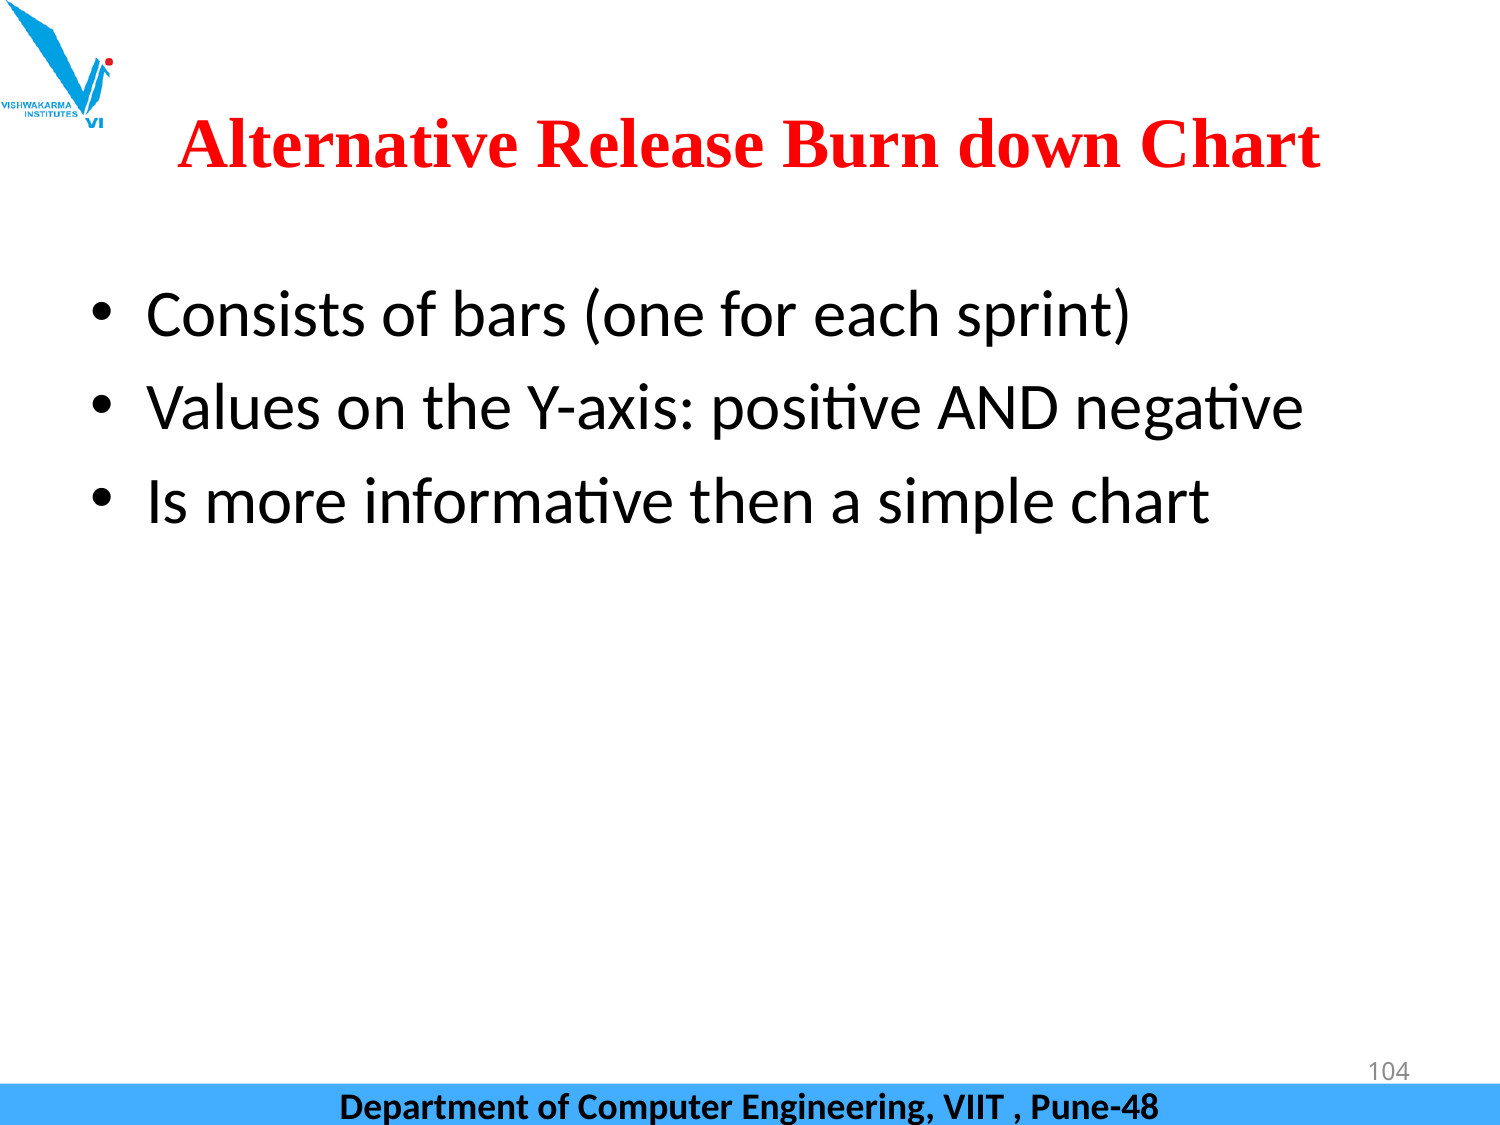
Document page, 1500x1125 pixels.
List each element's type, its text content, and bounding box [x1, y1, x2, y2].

picture [0, 0, 121, 135]
slide_number 104 [1074, 1042, 1425, 1082]
title Alternative Release Burn down Chart [75, 45, 1425, 233]
text_box Department of Computer Engineering, VIIT , Pune-48 [0, 1082, 1500, 1125]
list Consists of bars (one for each sprint) Values on the Y-axis: positive AND negative Is more informative then a simple chart [75, 262, 1425, 1005]
